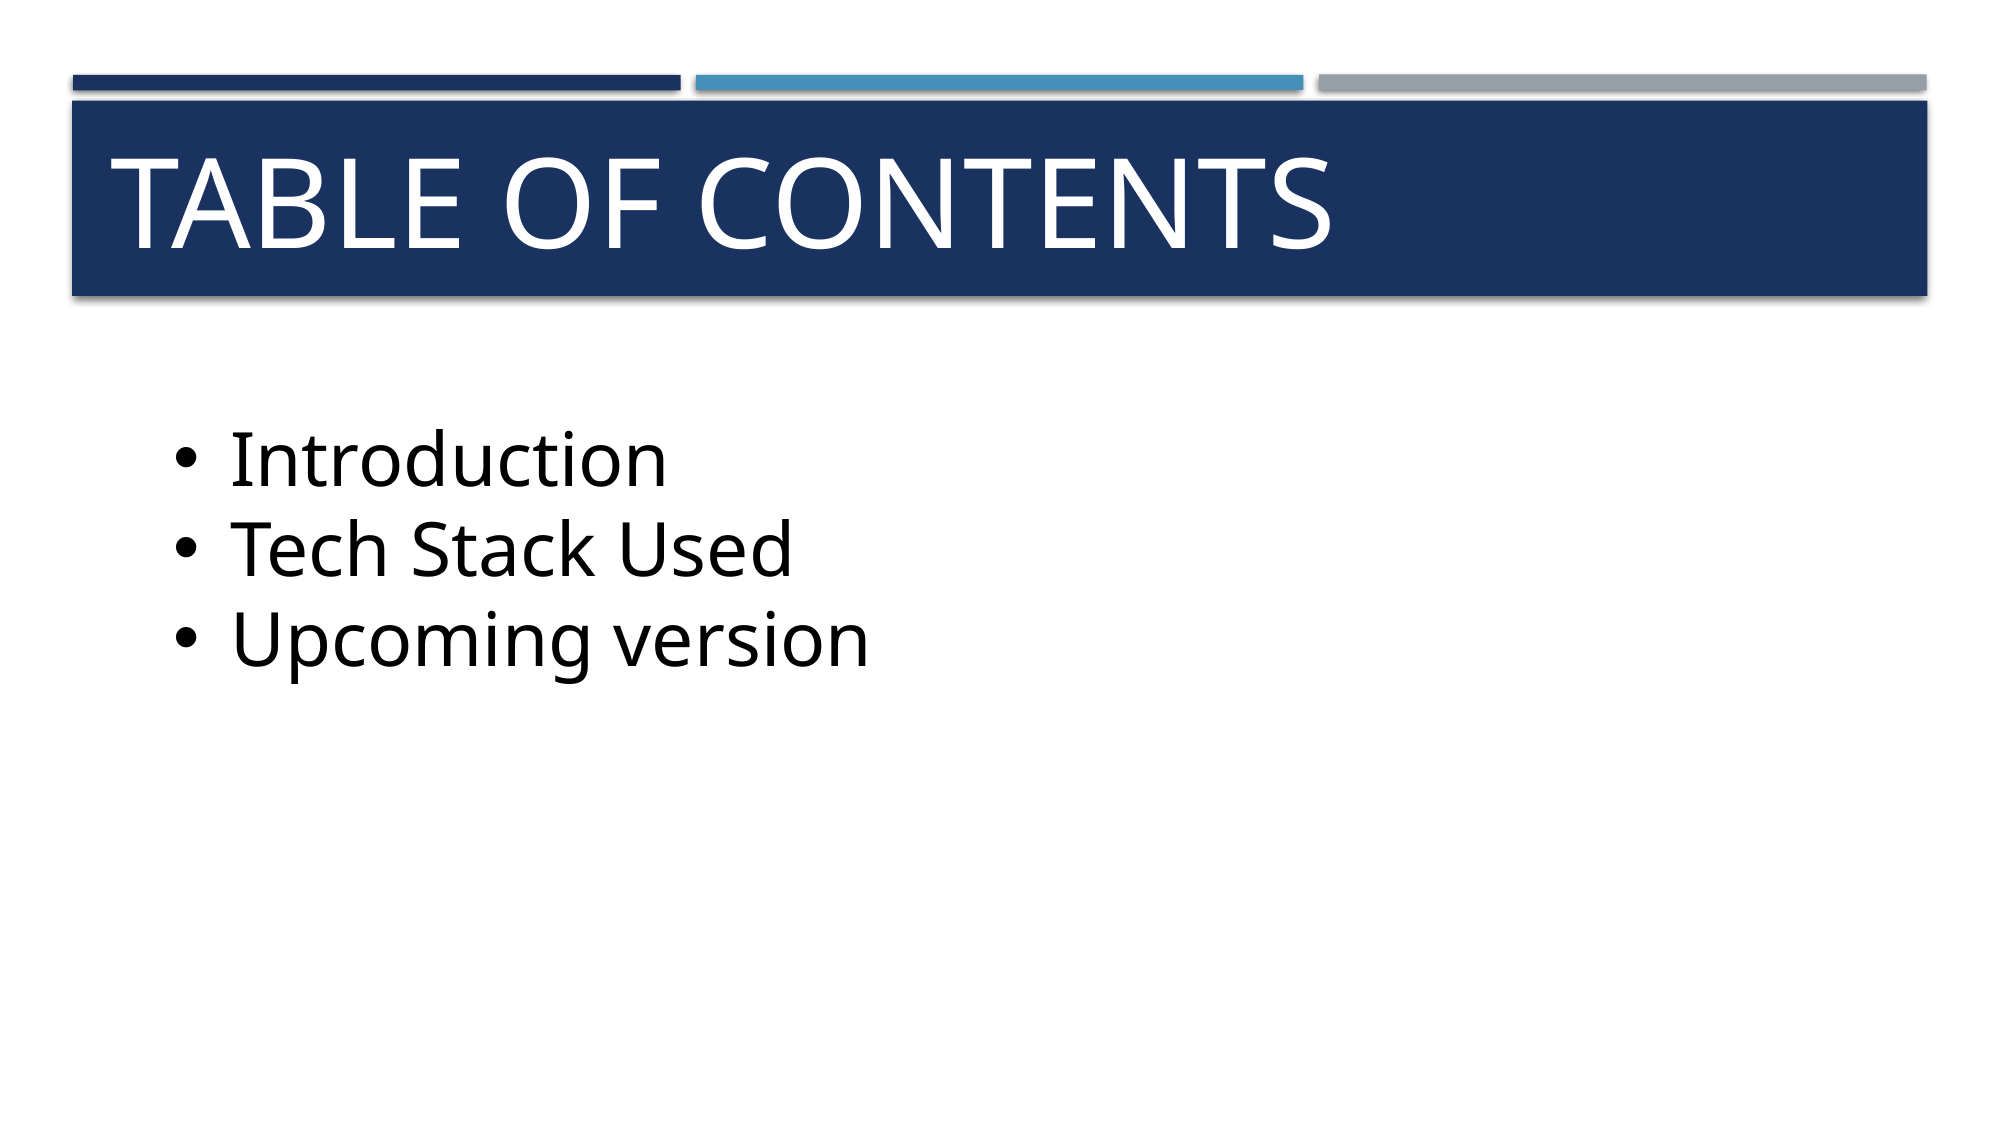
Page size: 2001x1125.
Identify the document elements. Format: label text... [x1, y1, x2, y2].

text_box Introduction Tech Stack Used Upcoming version [159, 403, 1112, 689]
title Table of contents [95, 115, 1905, 282]
